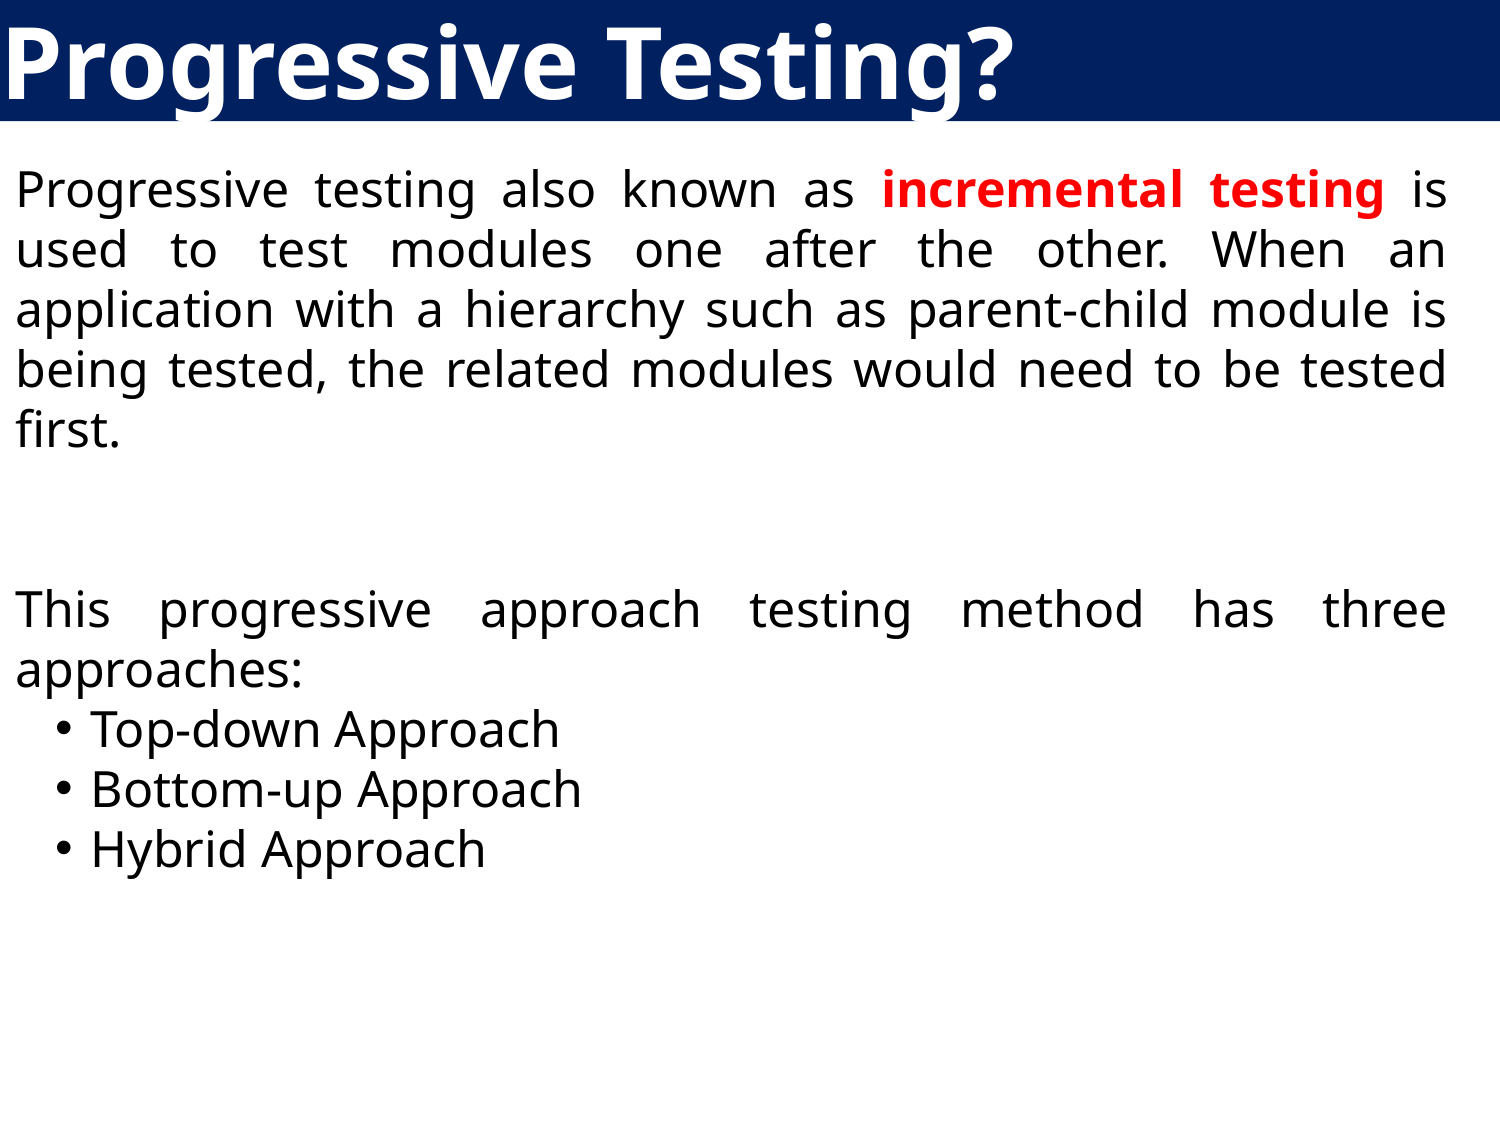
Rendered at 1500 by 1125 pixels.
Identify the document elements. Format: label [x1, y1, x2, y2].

text_box [0, 149, 1464, 885]
title [0, 0, 1500, 122]
